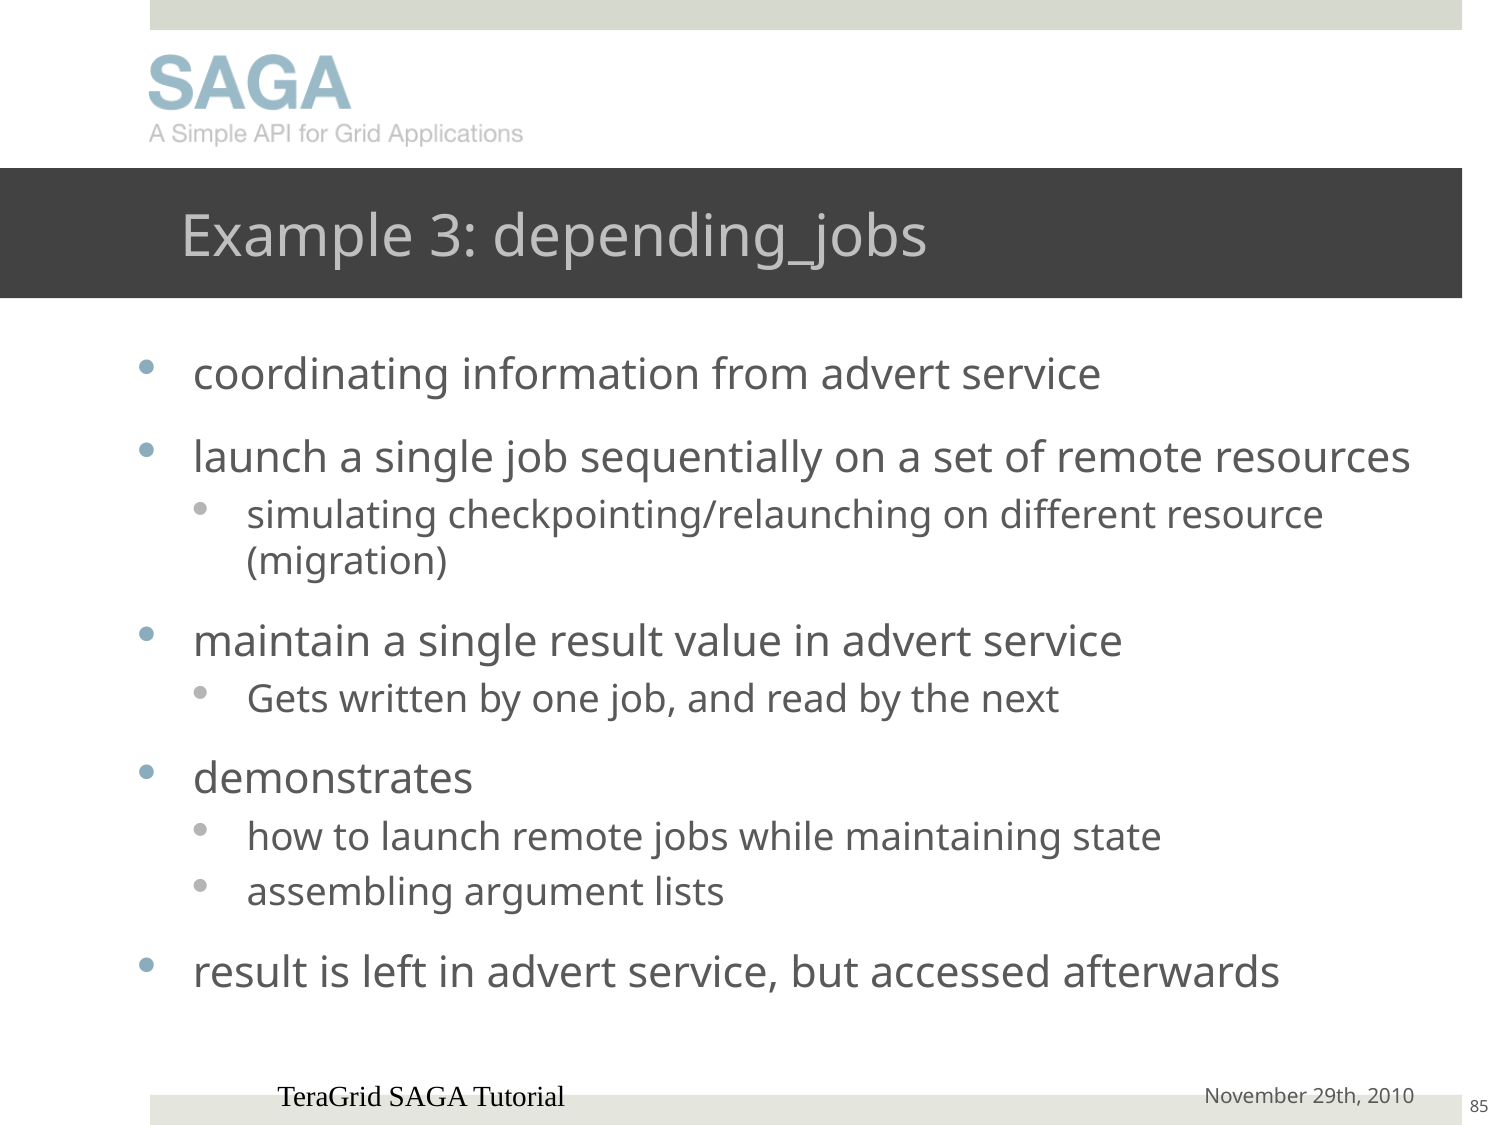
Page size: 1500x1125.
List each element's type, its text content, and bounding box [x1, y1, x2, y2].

footer TeraGrid SAGA Tutorial [183, 1065, 659, 1125]
picture [148, 54, 523, 147]
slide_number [1079, 1065, 1430, 1125]
slide_number 85 [1441, 1077, 1500, 1125]
title Example 3: depending_jobs [0, 168, 1463, 299]
list coordinating information from advert service launch a single job sequentially on a set of remote resources simulating checkpointing/relaunching on different resource (migration) maintain a single result value in advert service Gets written by one job, and read by the next demonstrates how to launch remote jobs while maintaining state assembling argument lists result is left in advert service, but accessed afterwards [124, 339, 1432, 1028]
